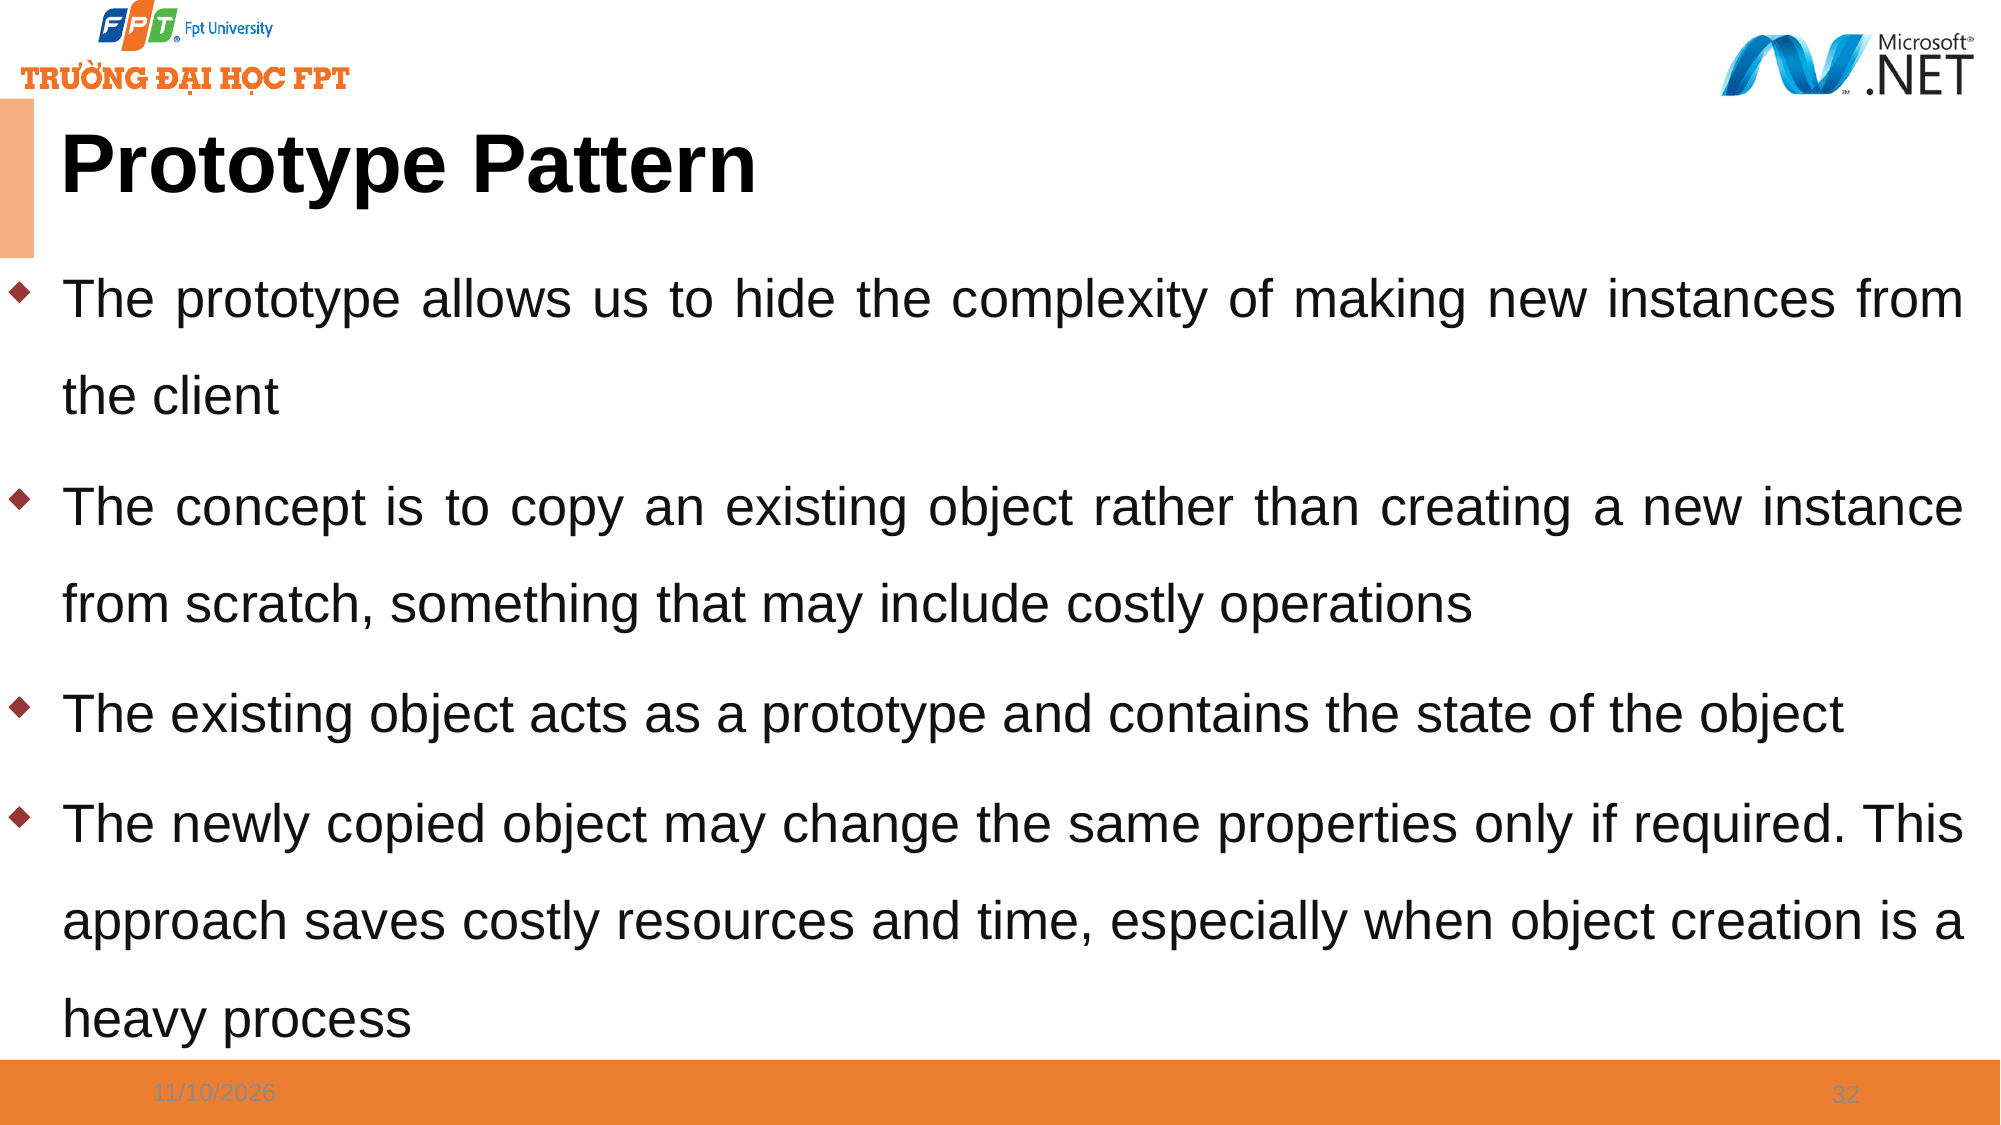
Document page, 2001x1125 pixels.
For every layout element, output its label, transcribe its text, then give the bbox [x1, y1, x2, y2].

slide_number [137, 1061, 588, 1122]
title Prototype Pattern [45, 118, 1875, 213]
slide_number 32 [1424, 1063, 1875, 1123]
picture [1685, 0, 2001, 129]
text_box The prototype allows us to hide the complexity of making new instances from the client The concept is to copy an existing object rather than creating a new instance from scratch, something that may include costly operations The existing object acts as a prototype and contains the state of the object The newly copied object may change the same properties only if required. This approach saves costly resources and time, especially when object creation is a heavy process [0, 223, 1983, 1056]
